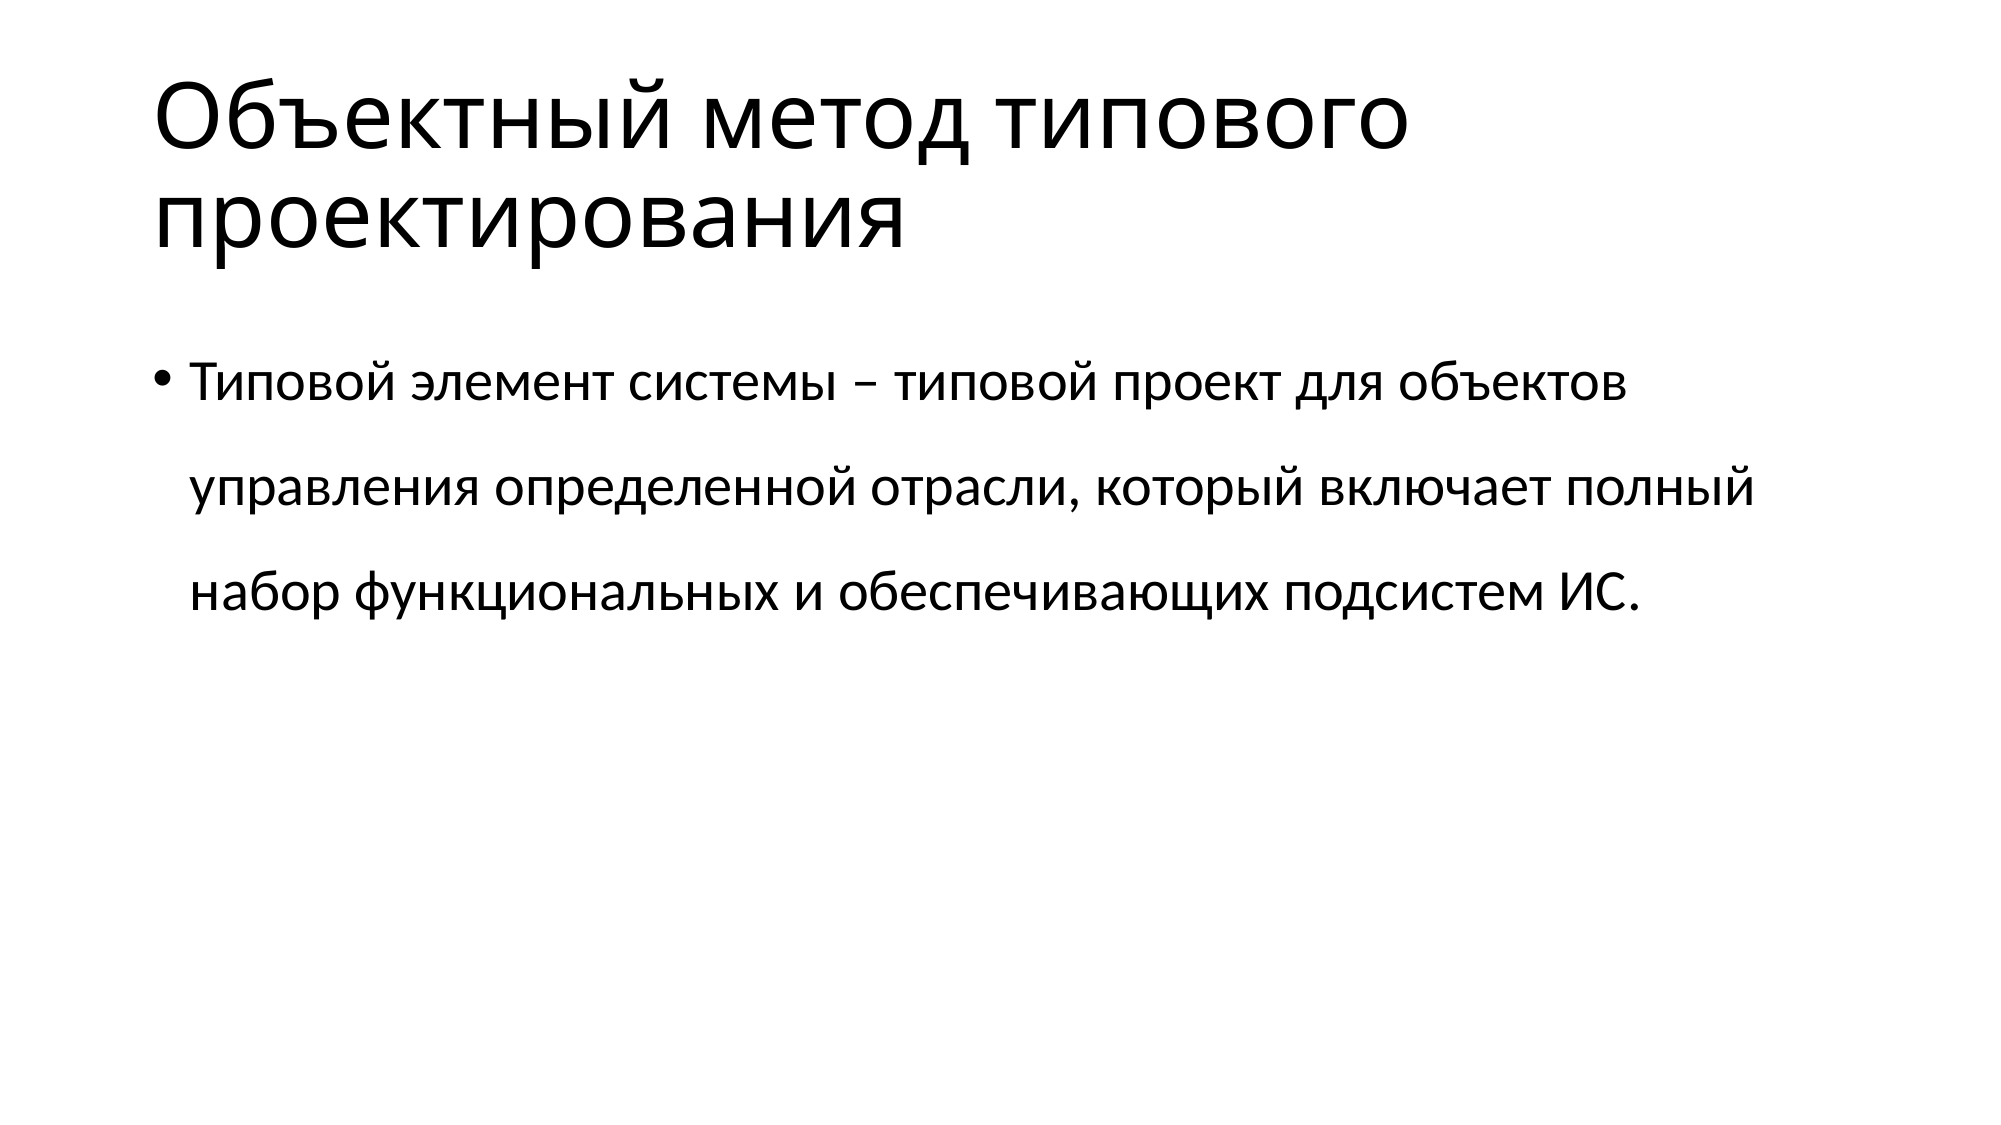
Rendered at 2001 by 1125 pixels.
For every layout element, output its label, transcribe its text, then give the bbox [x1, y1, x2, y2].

title Объектный метод типового проектирования [137, 59, 1863, 278]
list Типовой элемент системы – типовой проект для объектов управления определенной отрасли, который включает полный набор функциональных и обеспечивающих подсистем ИС. [137, 299, 1863, 1014]
